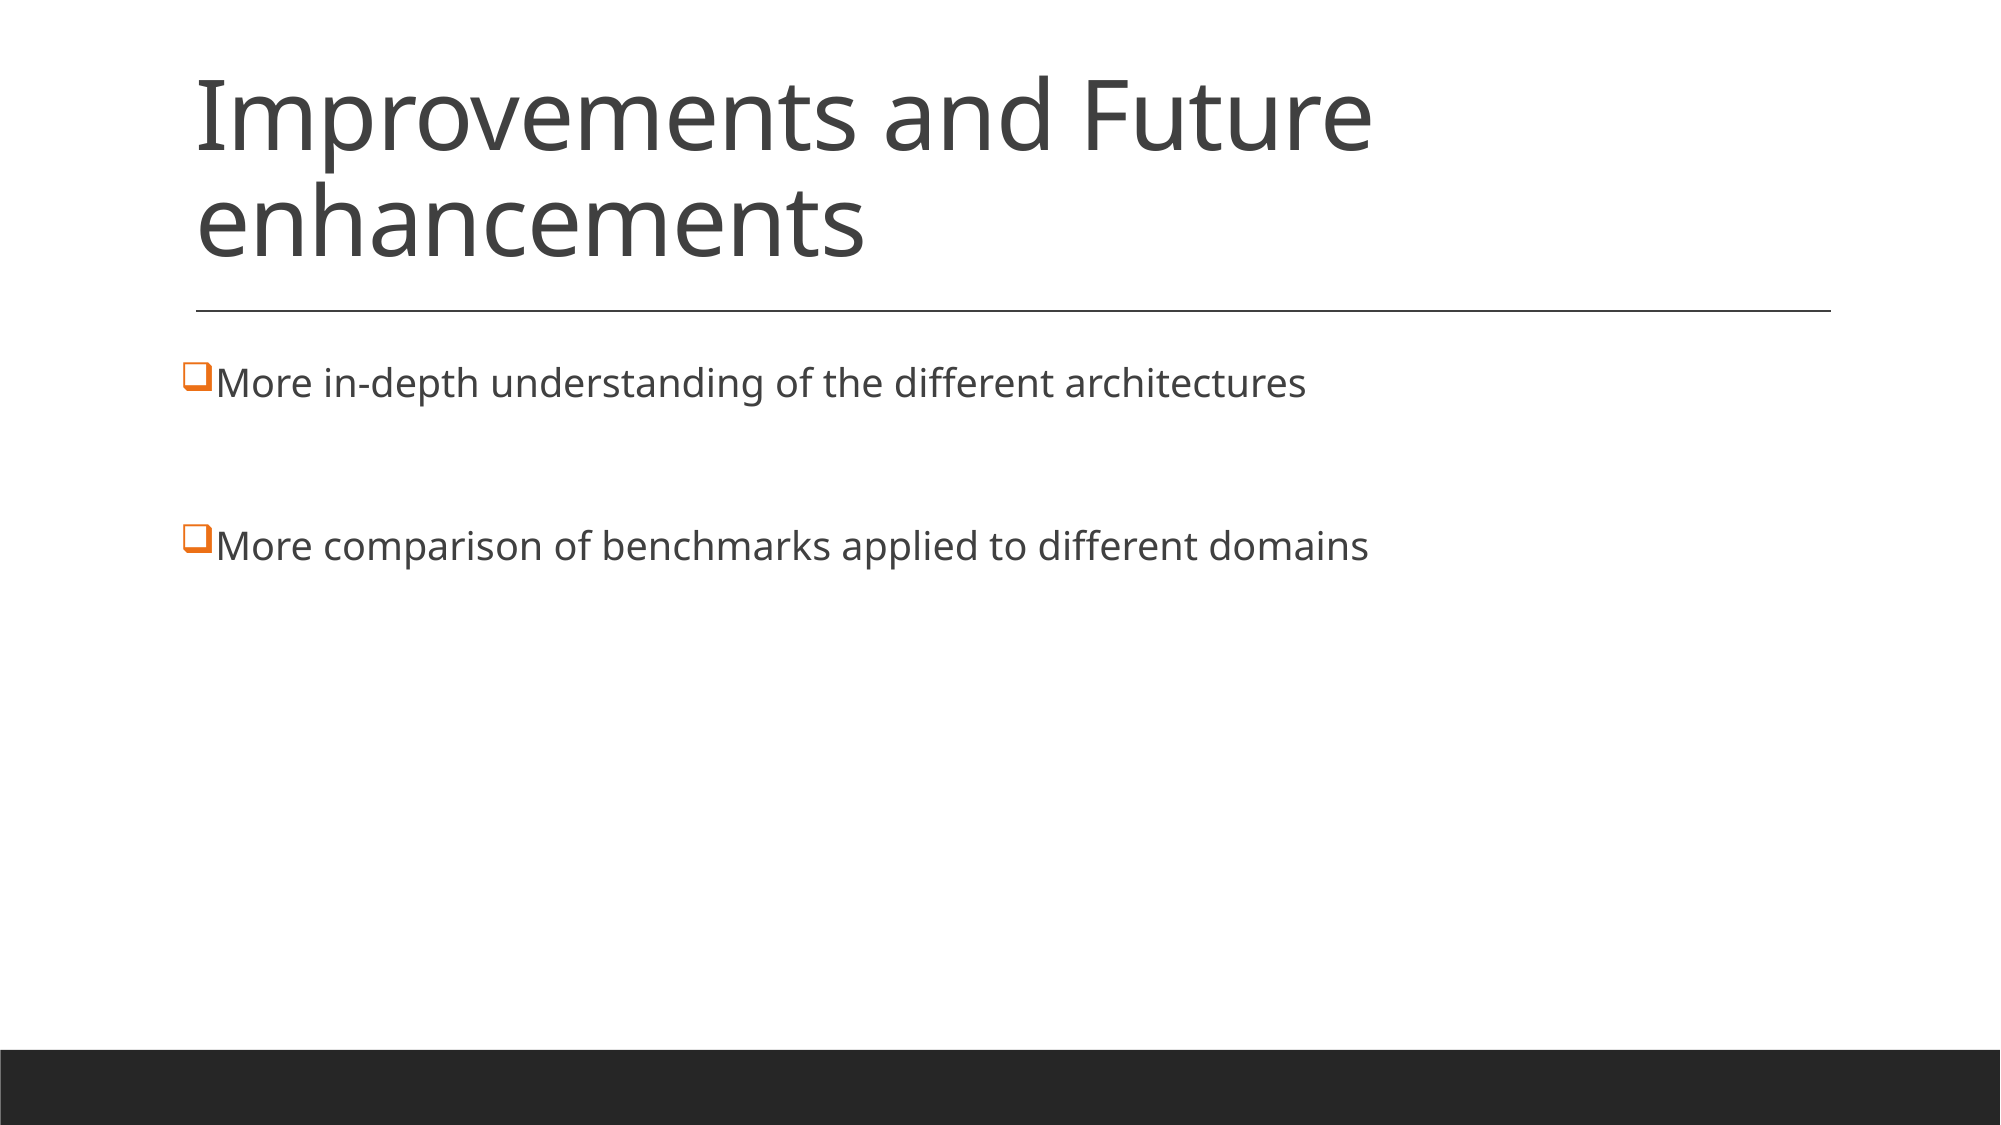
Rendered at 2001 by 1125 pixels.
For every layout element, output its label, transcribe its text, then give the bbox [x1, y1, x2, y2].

title Improvements and Future enhancements [180, 47, 1830, 285]
list More in-depth understanding of the different architectures More comparison of benchmarks applied to different domains [180, 345, 1830, 963]
